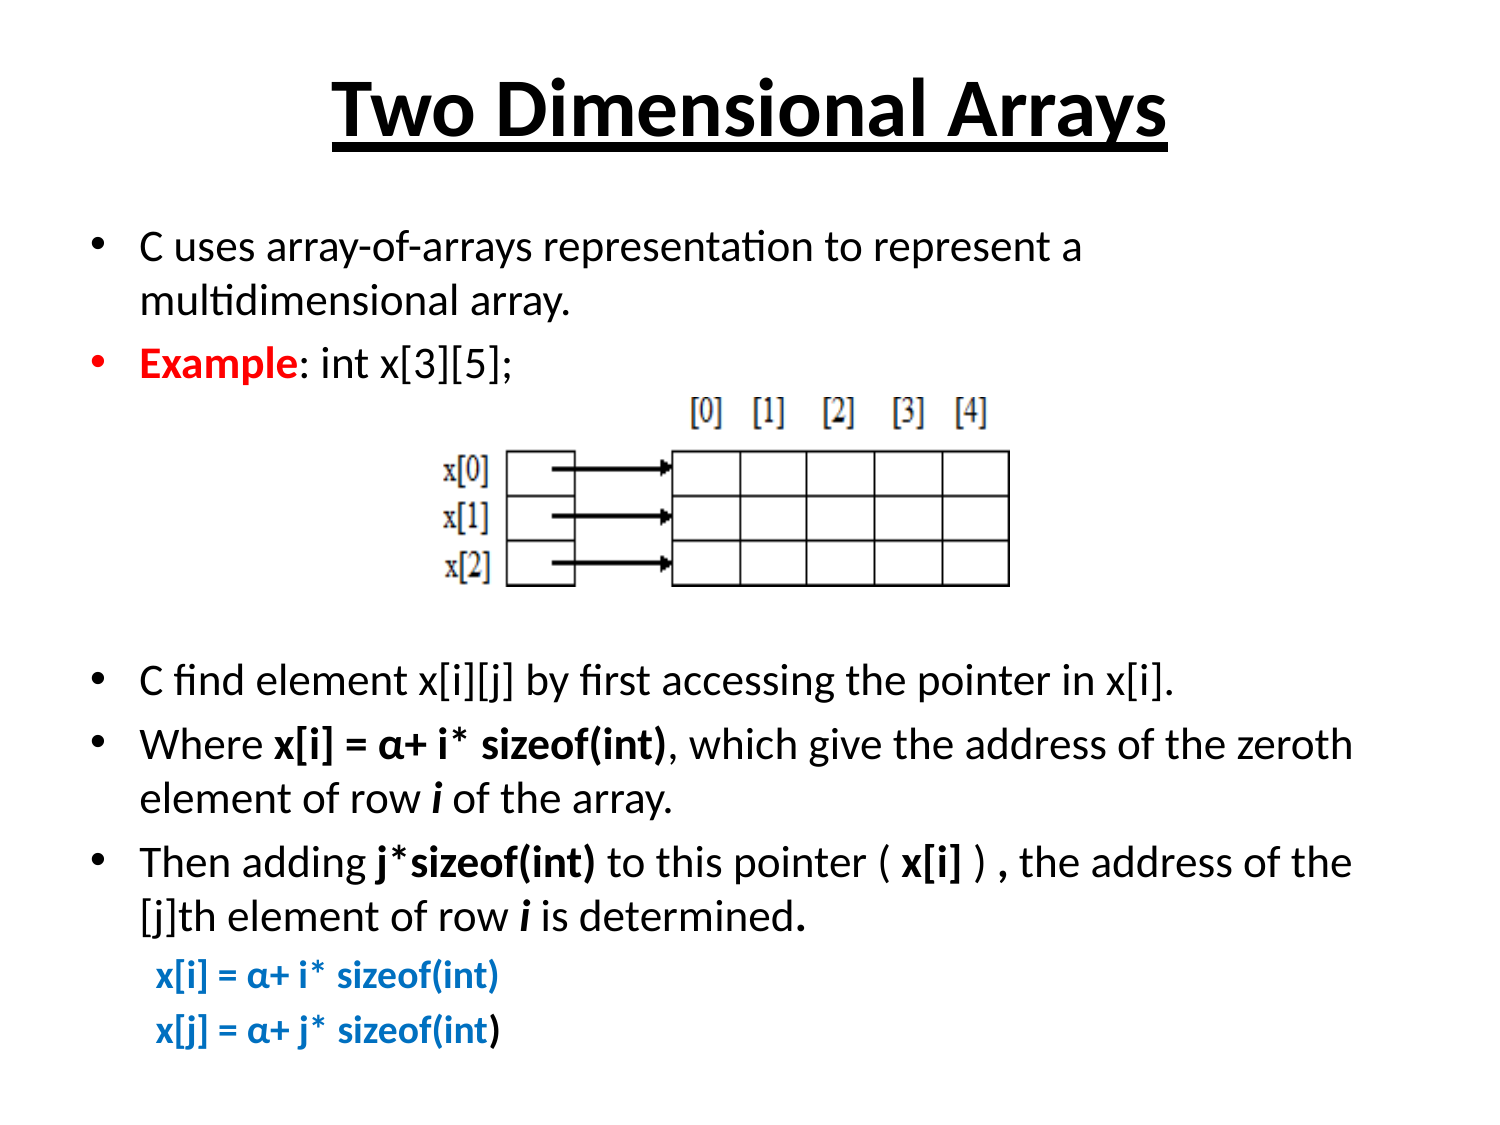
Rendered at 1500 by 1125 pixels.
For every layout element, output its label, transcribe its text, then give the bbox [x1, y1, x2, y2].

list C uses array-of-arrays representation to represent a multidimensional array. Example: int x[3][5]; C find element x[i][j] by first accessing the pointer in x[i]. Where x[i] = α+ i* sizeof(int), which give the address of the zeroth element of row i of the array. Then adding j*sizeof(int) to this pointer ( x[i] ) , the address of the [j]th element of row i is determined. x[i] = α+ i* sizeof(int) x[j] = α+ j* sizeof(int) [75, 208, 1425, 1071]
picture [442, 396, 1011, 587]
title Two Dimensional Arrays [75, 45, 1425, 161]
